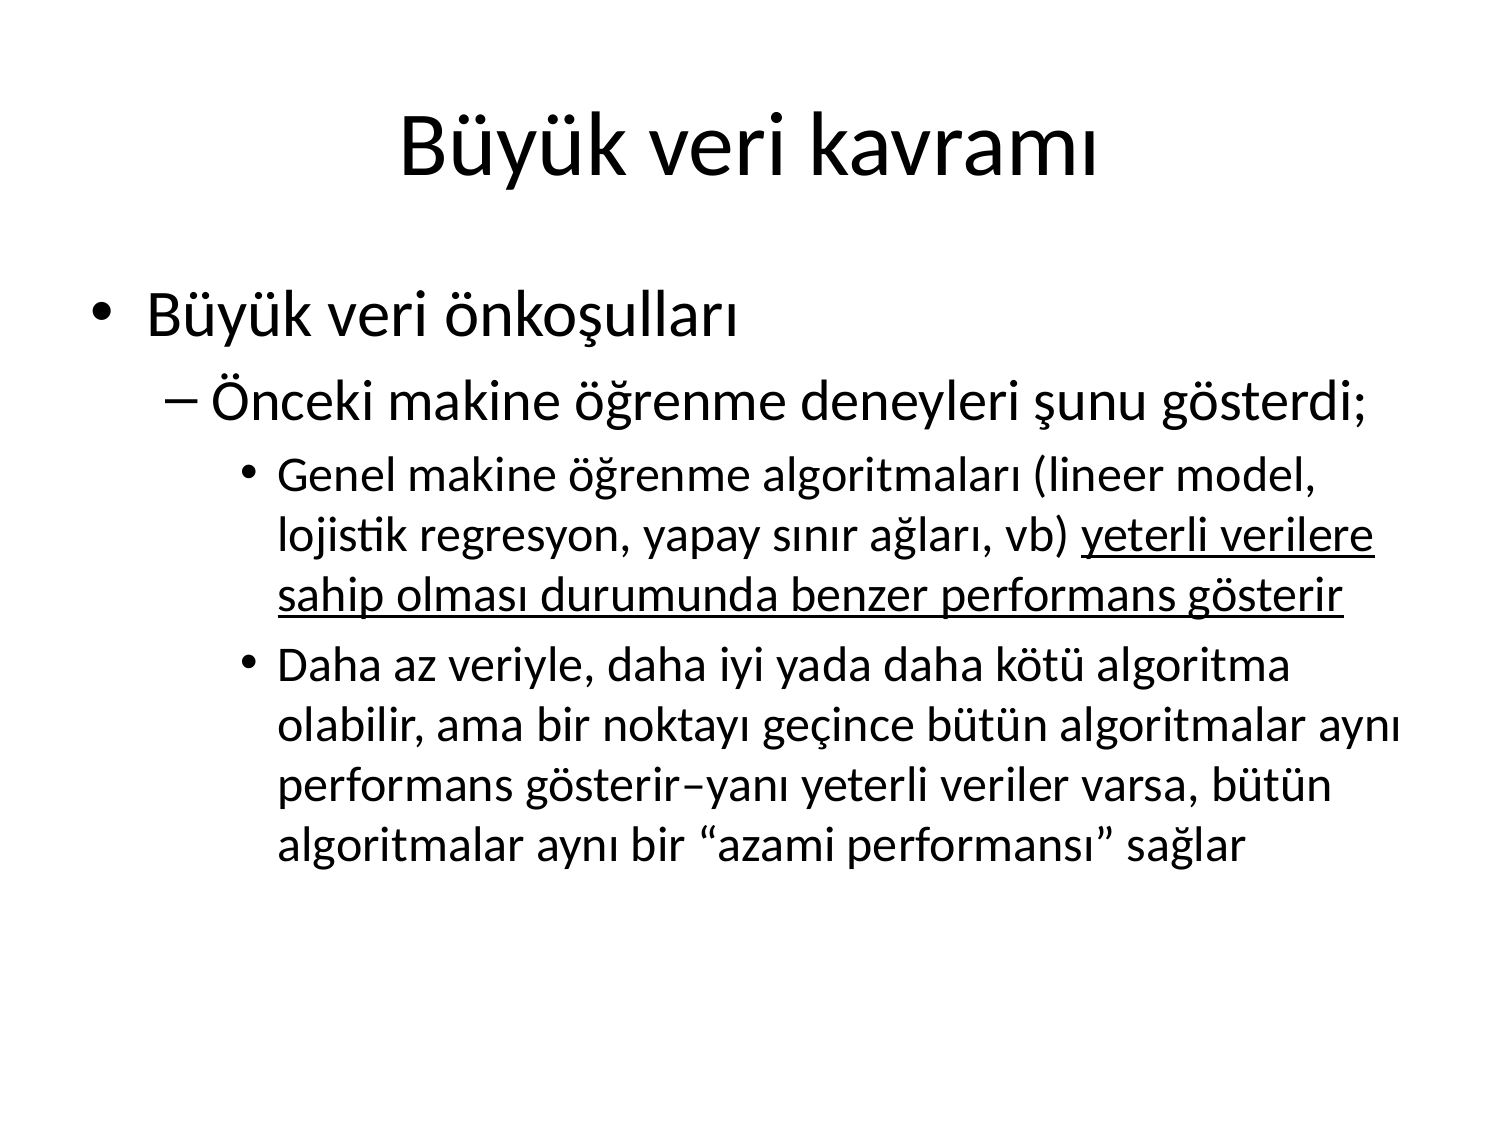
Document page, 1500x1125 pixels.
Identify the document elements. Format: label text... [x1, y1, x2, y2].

title Büyük veri kavramı [75, 45, 1425, 233]
list Büyük veri önkoşulları Önceki makine öğrenme deneyleri şunu gösterdi; Genel makine öğrenme algoritmaları (lineer model, lojistik regresyon, yapay sınır ağları, vb) yeterli verilere sahip olması durumunda benzer performans gösterir Daha az veriyle, daha iyi yada daha kötü algoritma olabilir, ama bir noktayı geçince bütün algoritmalar aynı performans gösterir–yanı yeterli veriler varsa, bütün algoritmalar aynı bir “azami performansı” sağlar [75, 262, 1425, 1005]
